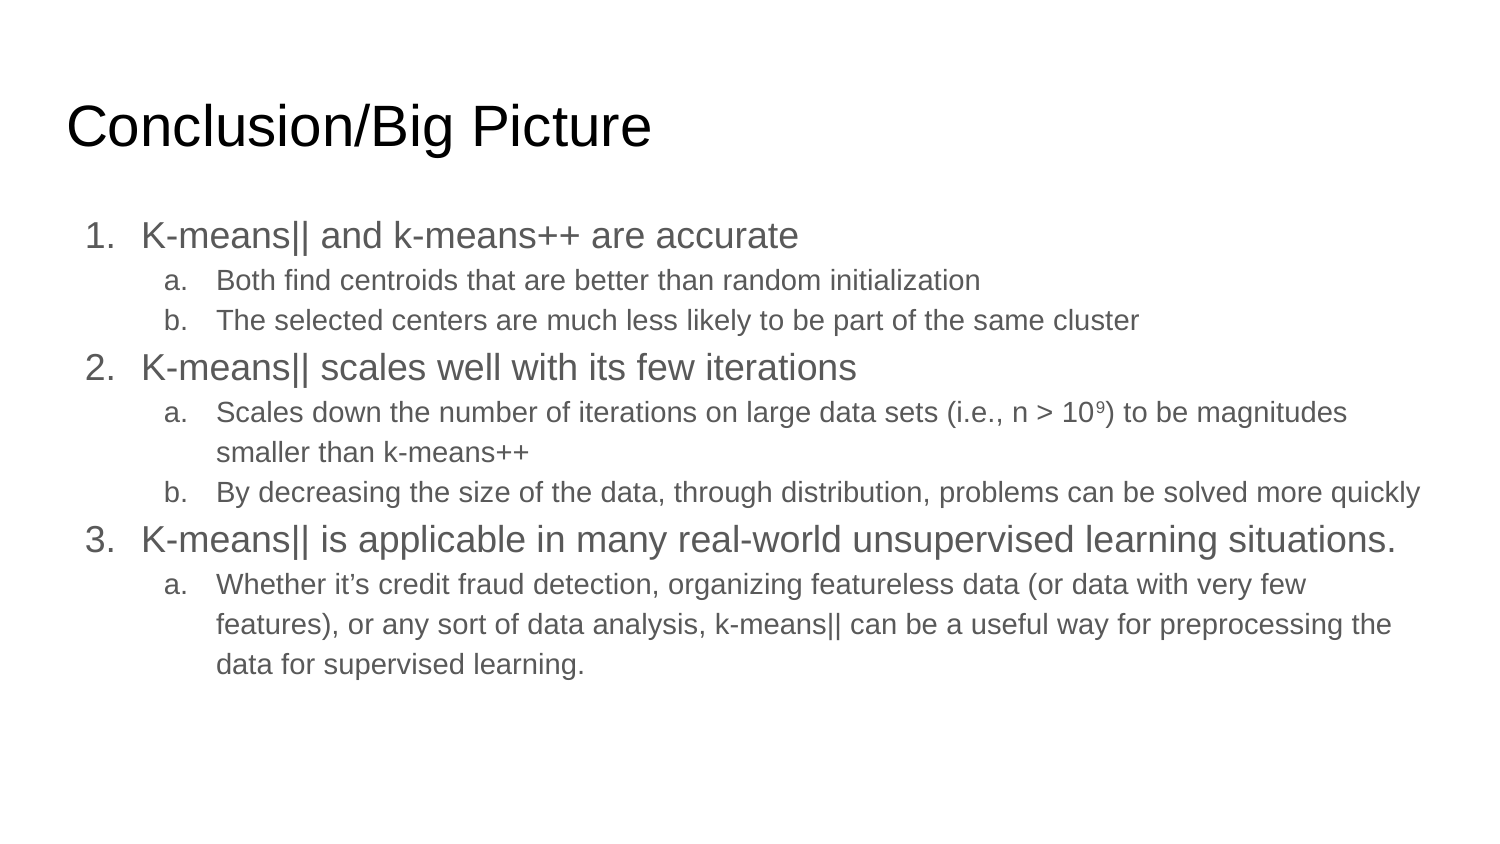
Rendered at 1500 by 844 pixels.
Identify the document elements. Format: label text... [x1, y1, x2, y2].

list K-means|| and k-means++ are accurate Both find centroids that are better than random initialization The selected centers are much less likely to be part of the same cluster K-means|| scales well with its few iterations Scales down the number of iterations on large data sets (i.e., n > 109) to be magnitudes smaller than k-means++ By decreasing the size of the data, through distribution, problems can be solved more quickly K-means|| is applicable in many real-world unsupervised learning situations. Whether it’s credit fraud detection, organizing featureless data (or data with very few features), or any sort of data analysis, k-means|| can be a useful way for preprocessing the data for supervised learning. [51, 189, 1449, 750]
title Conclusion/Big Picture [51, 72, 1449, 167]
